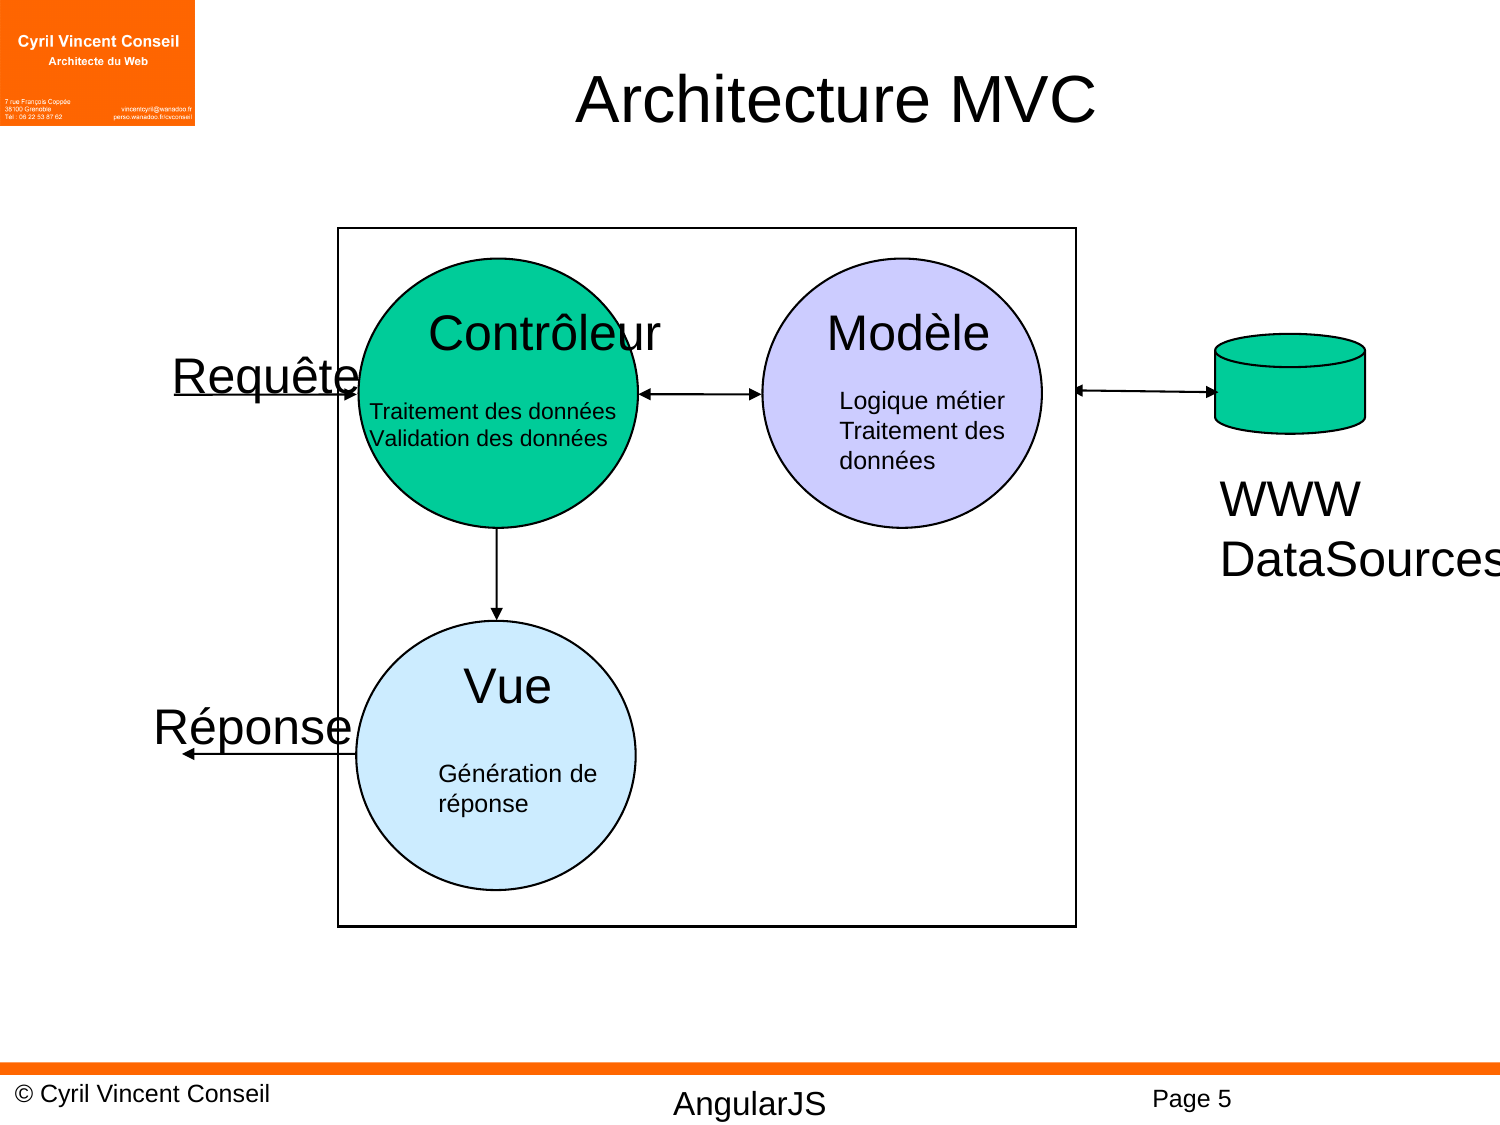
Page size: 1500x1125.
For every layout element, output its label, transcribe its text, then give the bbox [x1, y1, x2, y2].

text_box [338, 395, 1076, 927]
text_box Requête [156, 336, 376, 411]
text_box Traitement des données Validation des données [354, 388, 632, 459]
text_box Génération de réponse [423, 750, 613, 826]
text_box [1155, 385, 1219, 399]
text_box Vue [448, 646, 567, 722]
text_box [371, 258, 591, 388]
text_box Modèle [811, 292, 1006, 368]
text_box [1215, 333, 1366, 434]
text_box Contrôleur [413, 292, 691, 428]
picture [0, 0, 195, 126]
text_box WWW DataSources [1204, 459, 1500, 595]
text_box [338, 227, 1076, 394]
text_box Réponse [138, 687, 368, 763]
text_box [356, 620, 636, 891]
text_box [638, 388, 762, 401]
title Architecture MVC [194, 2, 1480, 190]
text_box Logique métier Traitement des données [824, 377, 1155, 482]
text_box [490, 527, 503, 621]
text_box [762, 258, 1041, 528]
text_box [376, 459, 621, 528]
